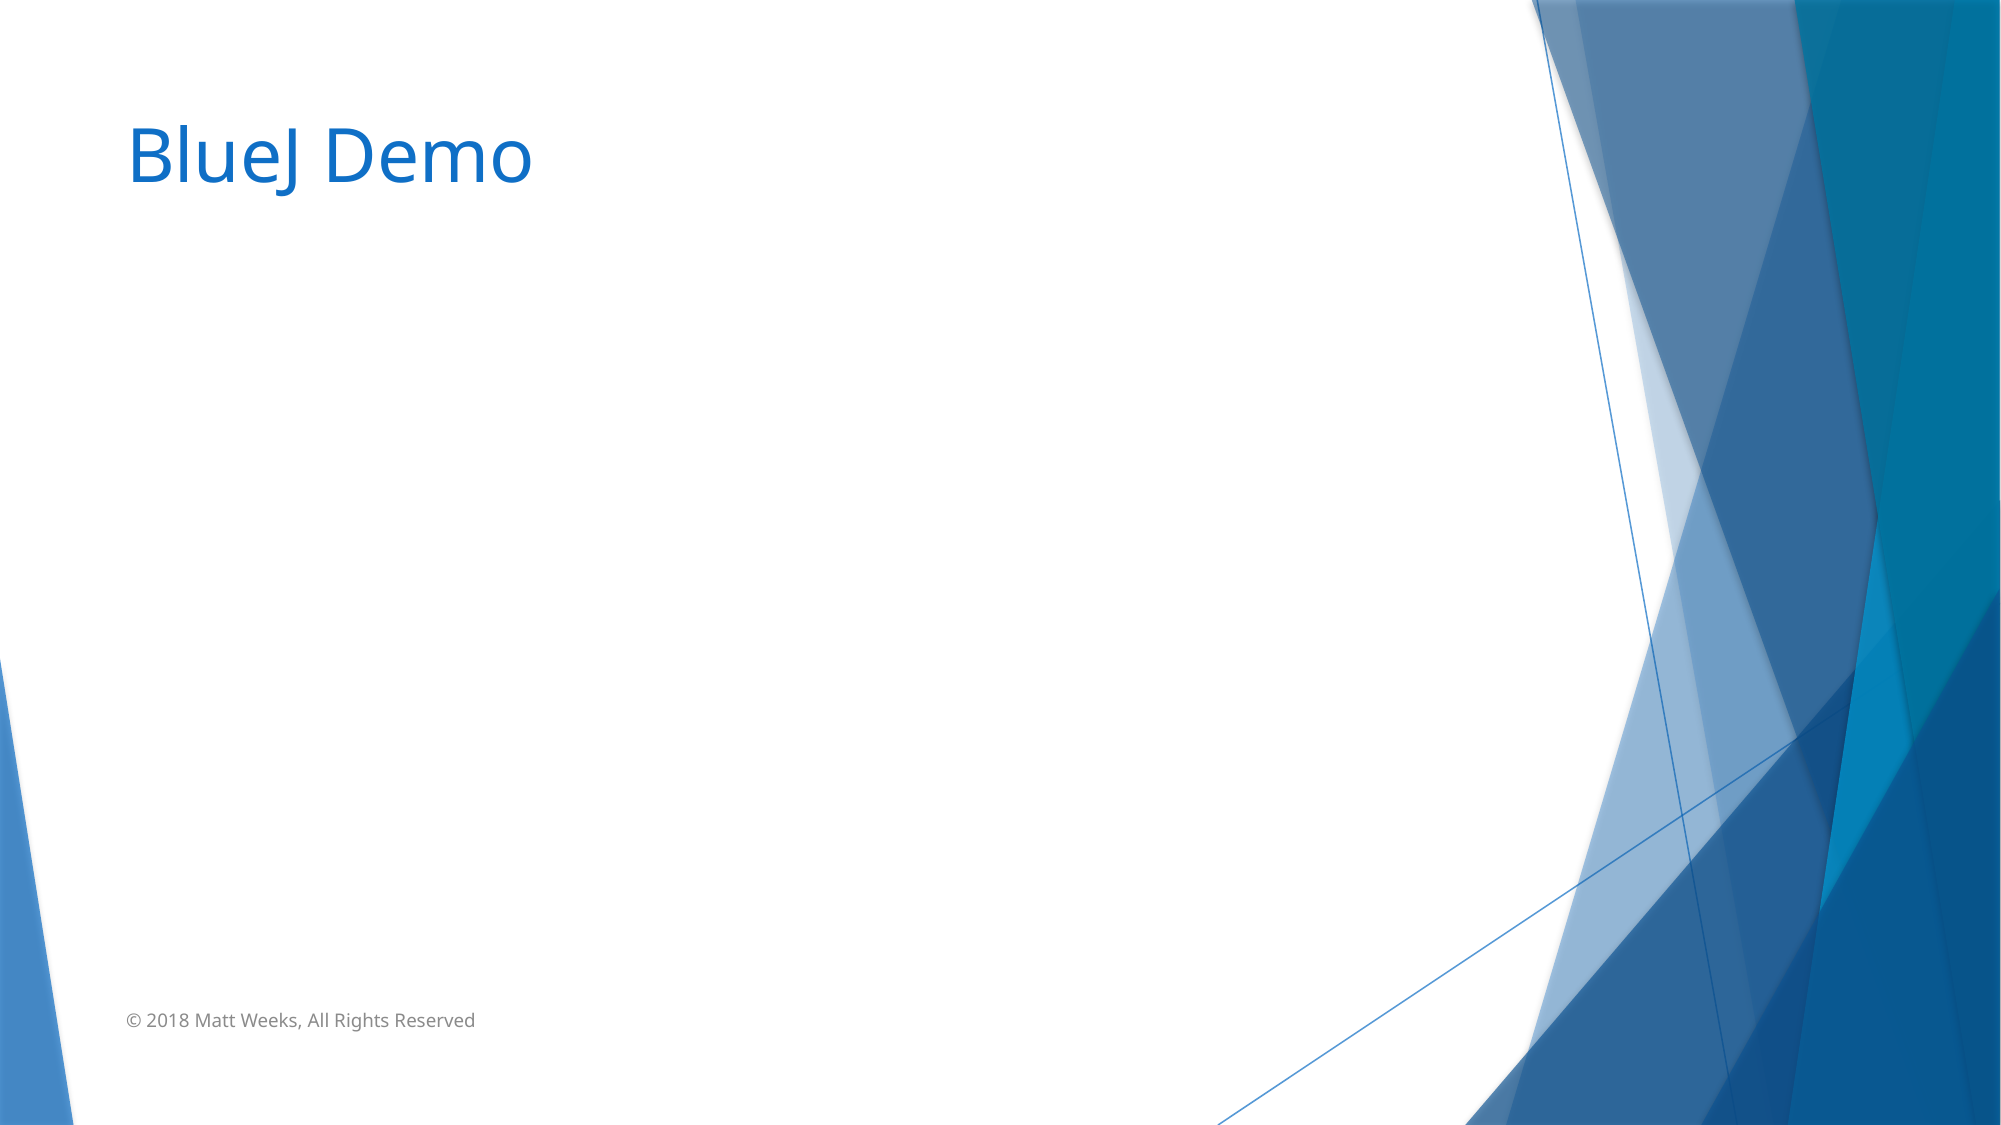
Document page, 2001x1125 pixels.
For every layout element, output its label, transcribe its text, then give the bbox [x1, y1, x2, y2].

title BlueJ Demo [111, 99, 1522, 317]
footer © 2018 Matt Weeks, All Rights Reserved [111, 991, 1145, 1051]
